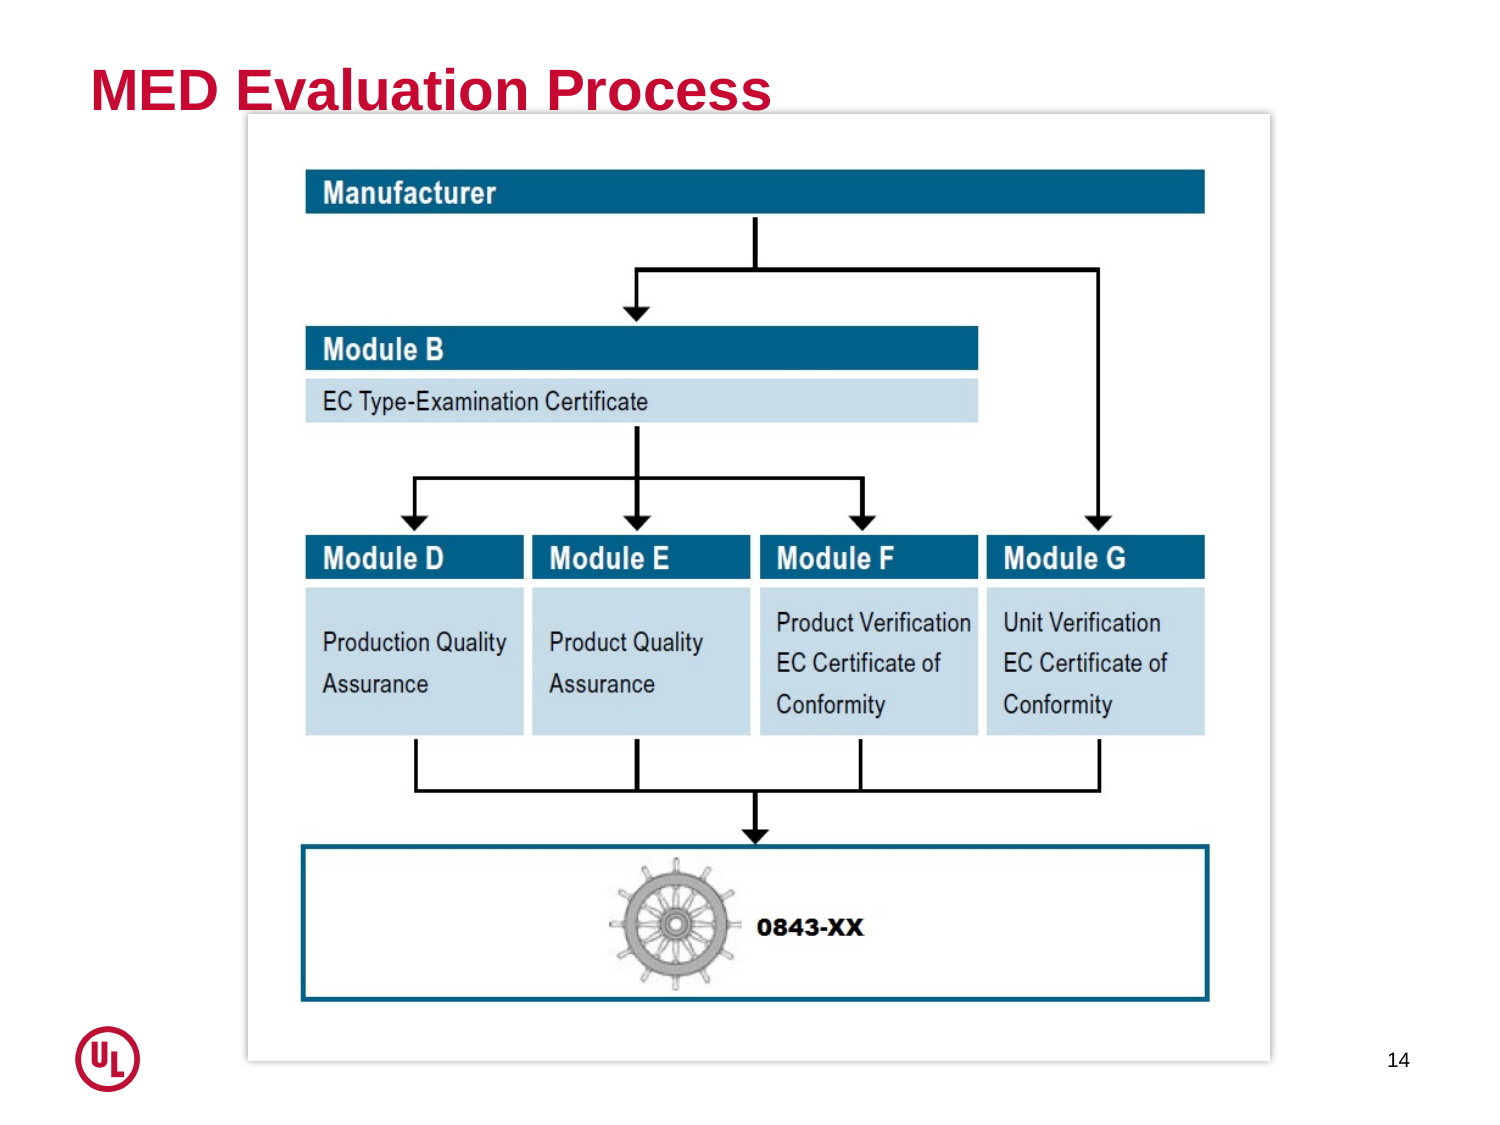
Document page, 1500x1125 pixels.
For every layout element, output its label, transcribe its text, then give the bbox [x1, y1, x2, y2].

slide_number 14 [1319, 1029, 1425, 1090]
picture [75, 1026, 140, 1092]
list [279, 144, 1240, 1030]
title MED Evaluation Process [74, 44, 1426, 233]
